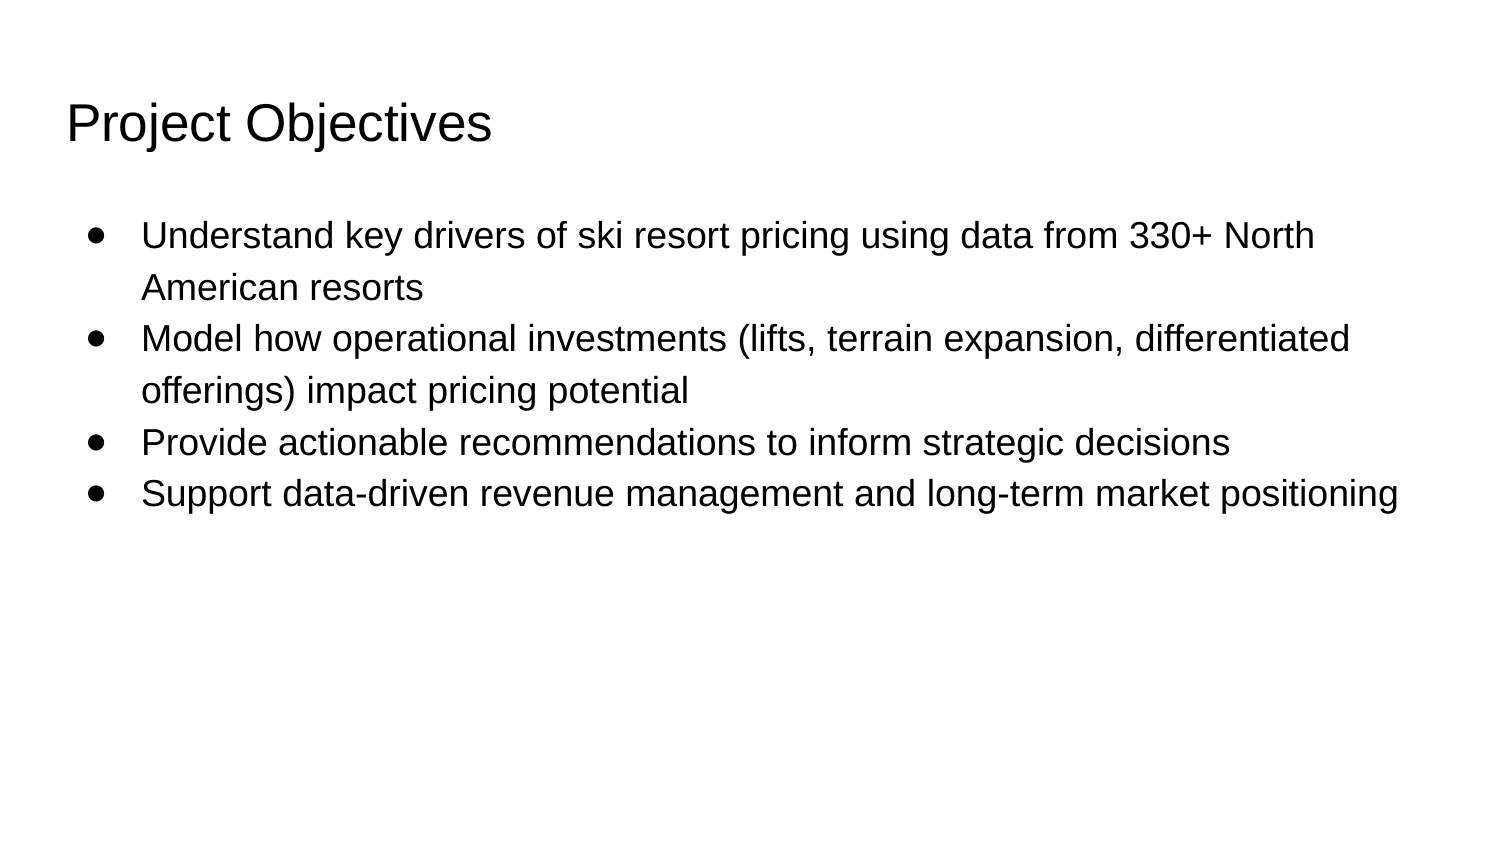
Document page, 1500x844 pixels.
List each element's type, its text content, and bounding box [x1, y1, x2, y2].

list Understand key drivers of ski resort pricing using data from 330+ North American resorts Model how operational investments (lifts, terrain expansion, differentiated offerings) impact pricing potential Provide actionable recommendations to inform strategic decisions Support data-driven revenue management and long-term market positioning [51, 189, 1449, 750]
title Project Objectives [51, 72, 1449, 167]
